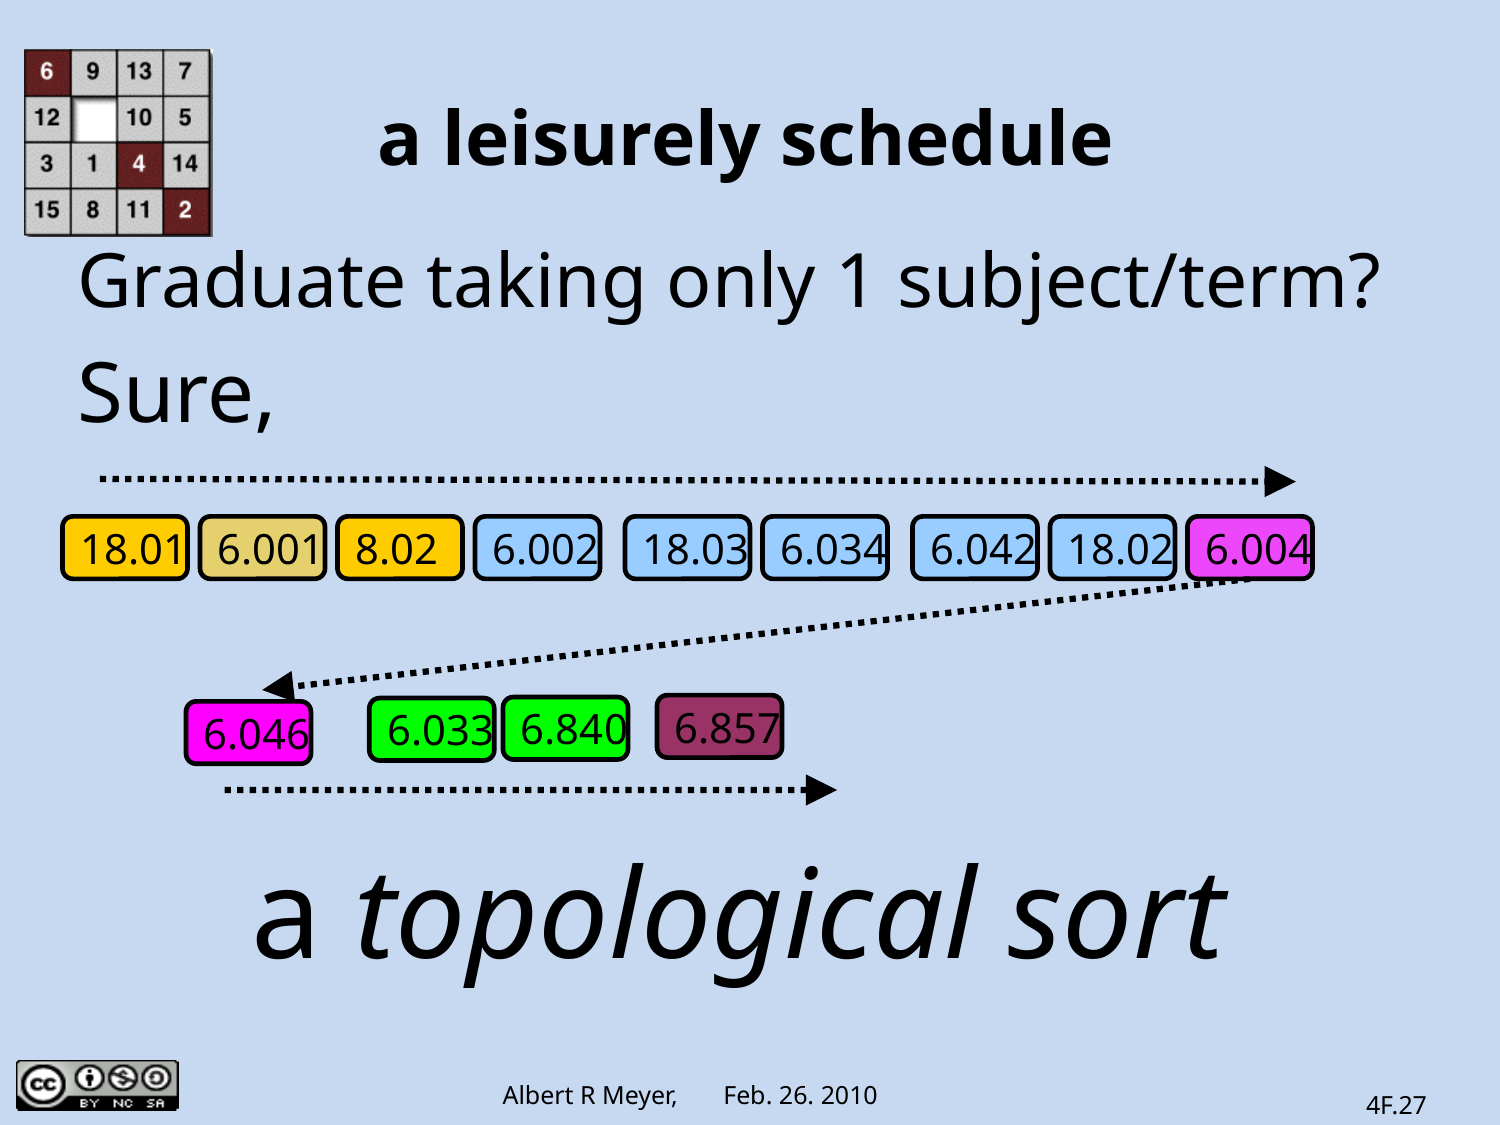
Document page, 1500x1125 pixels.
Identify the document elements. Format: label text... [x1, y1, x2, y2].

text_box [700, 799, 812, 1125]
text_box a topological sort [161, 826, 695, 991]
list Graduate taking only 1 subject/term? Sure, [62, 224, 695, 478]
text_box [185, 694, 838, 791]
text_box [700, 586, 812, 693]
picture [24, 49, 213, 237]
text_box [700, 140, 812, 477]
slide_number 4F.27 [1351, 1082, 1500, 1125]
title a leisurely schedule [258, 45, 1234, 224]
picture [16, 1060, 179, 1111]
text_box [62, 478, 1313, 580]
text_box a topological sort [817, 826, 1334, 991]
list Graduate taking only 1 subject/term? Sure, [817, 224, 1438, 538]
